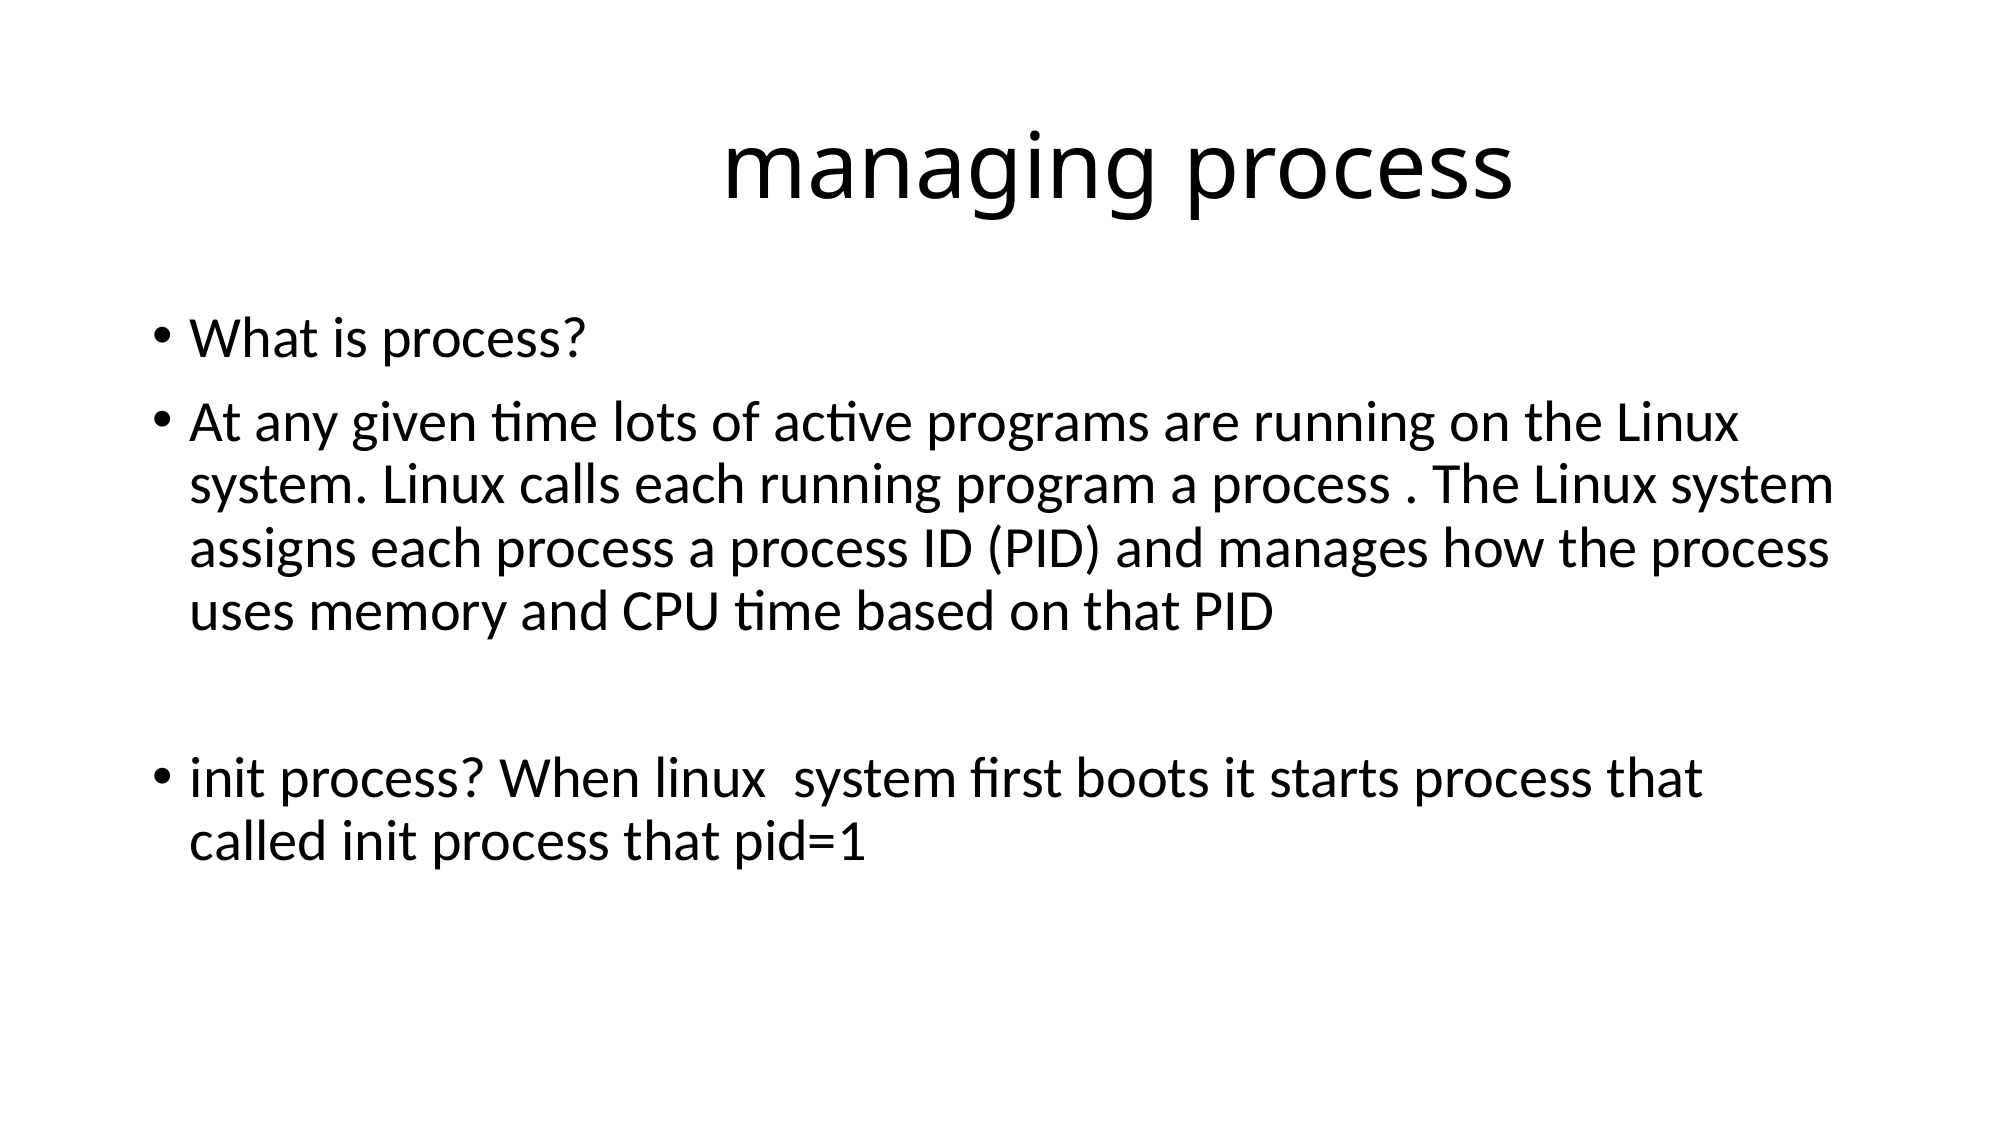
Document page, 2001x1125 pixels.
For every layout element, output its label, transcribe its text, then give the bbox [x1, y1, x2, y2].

list What is process? At any given time lots of active programs are running on the Linux system. Linux calls each running program a process . The Linux system assigns each process a process ID (PID) and manages how the process uses memory and CPU time based on that PID init process? When linux system first boots it starts process that called init process that pid=1 [137, 299, 1863, 1014]
title managing process [137, 59, 1863, 278]
